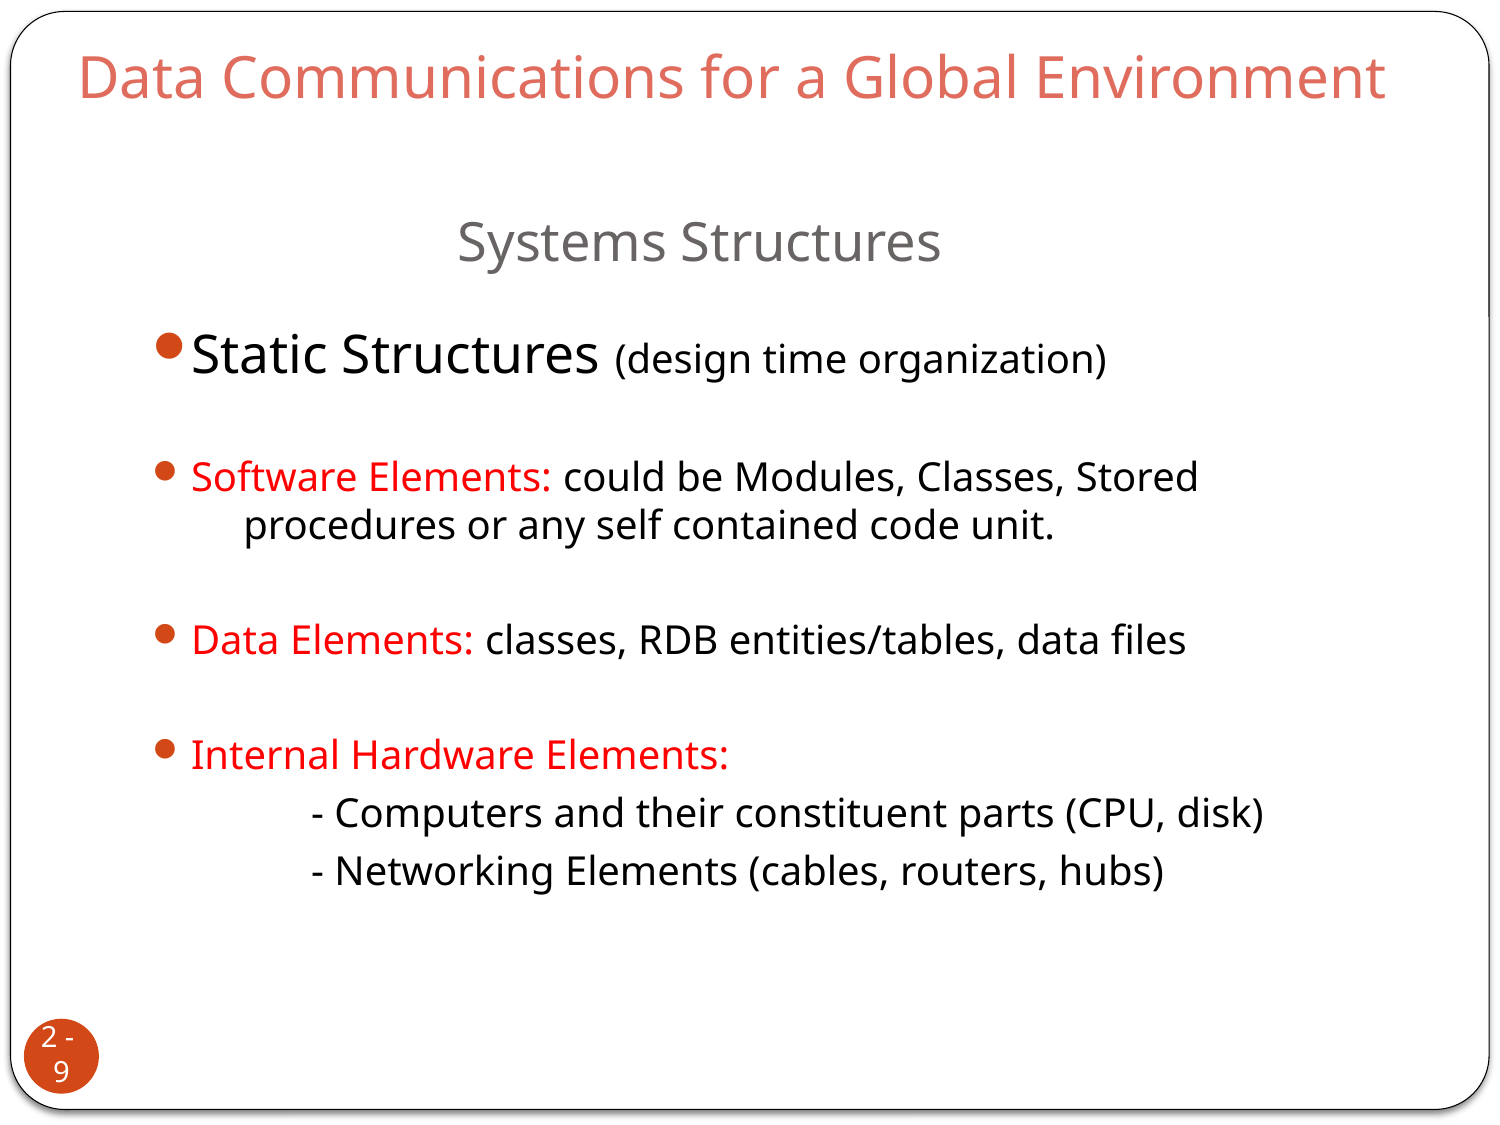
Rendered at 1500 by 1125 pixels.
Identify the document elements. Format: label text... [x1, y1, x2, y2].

slide_number 2 - 9 [23, 1018, 99, 1094]
title Systems Structures [62, 200, 1338, 288]
list Static Structures (design time organization) Software Elements: could be Modules, Classes, Stored procedures or any self contained code unit. Data Elements: classes, RDB entities/tables, data files Internal Hardware Elements: - Computers and their constituent parts (CPU, disk) - Networking Elements (cables, routers, hubs) [137, 312, 1413, 913]
text_box Data Communications for a Global Environment [62, 24, 1413, 125]
